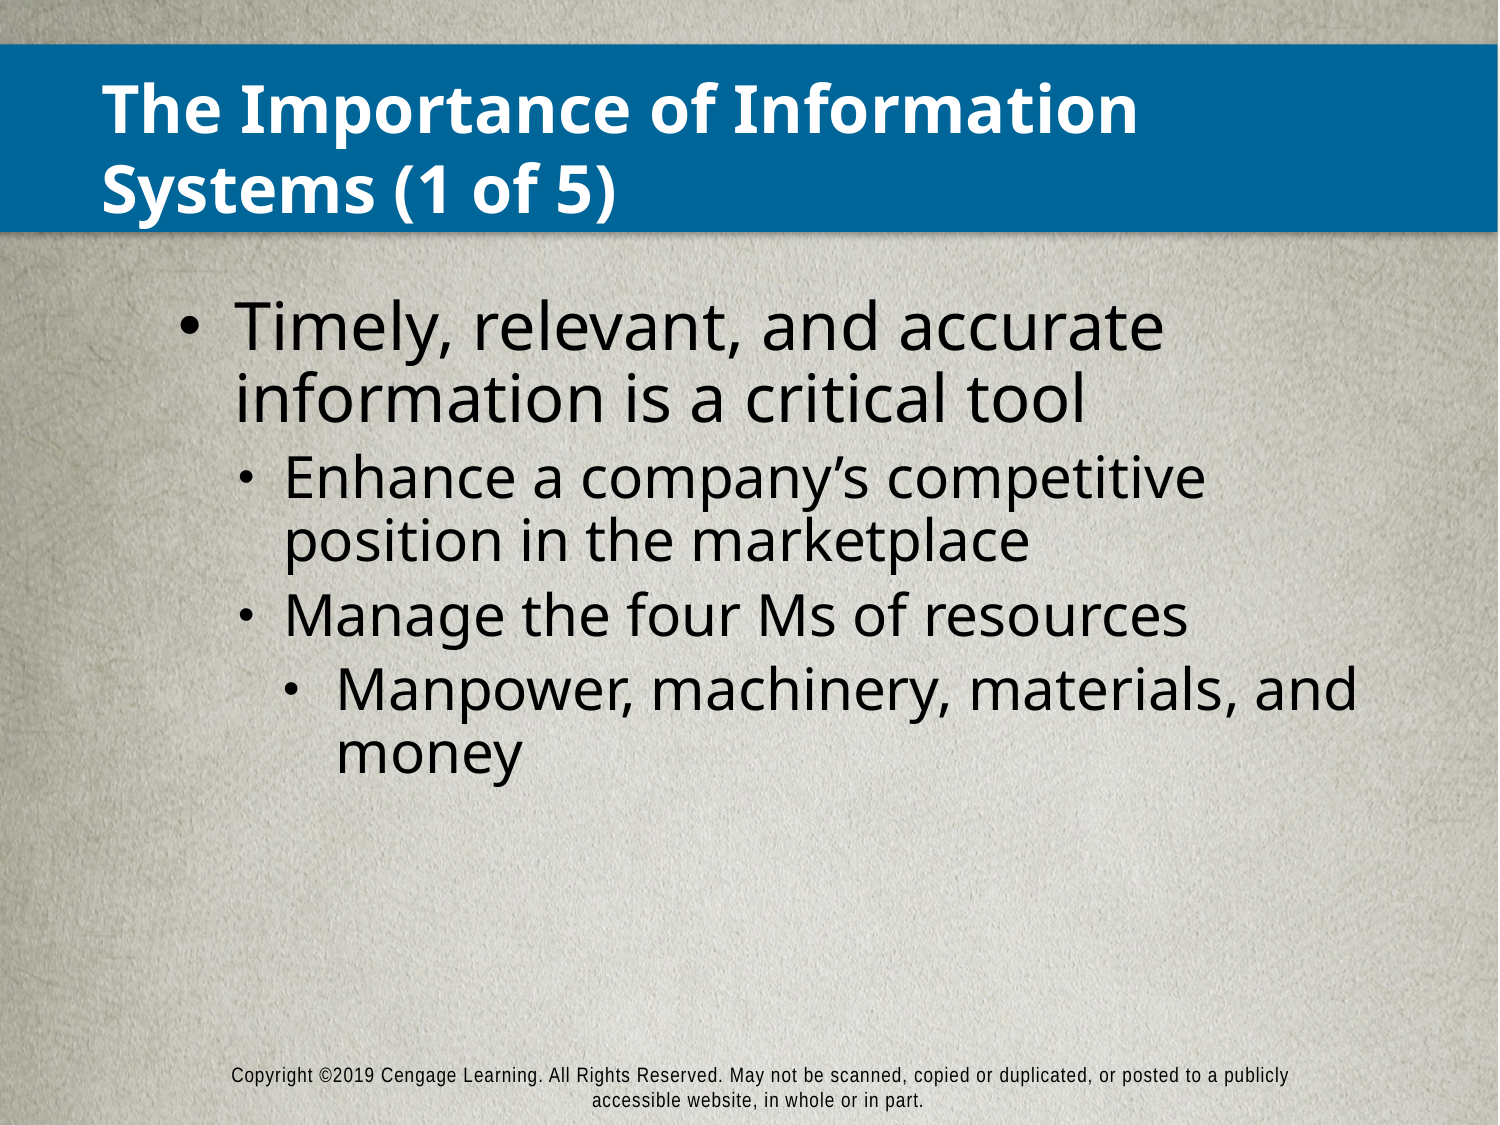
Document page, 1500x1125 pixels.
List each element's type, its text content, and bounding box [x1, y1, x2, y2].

picture [140, 220, 157, 228]
list Timely, relevant, and accurate information is a critical tool Enhance a company’s competitive position in the marketplace Manage the four Ms of resources Manpower, machinery, materials, and money [163, 285, 1447, 945]
title The Importance of Information Systems (1 of 5) [86, 75, 1437, 220]
picture [0, 233, 1498, 1123]
picture [0, 0, 1498, 44]
